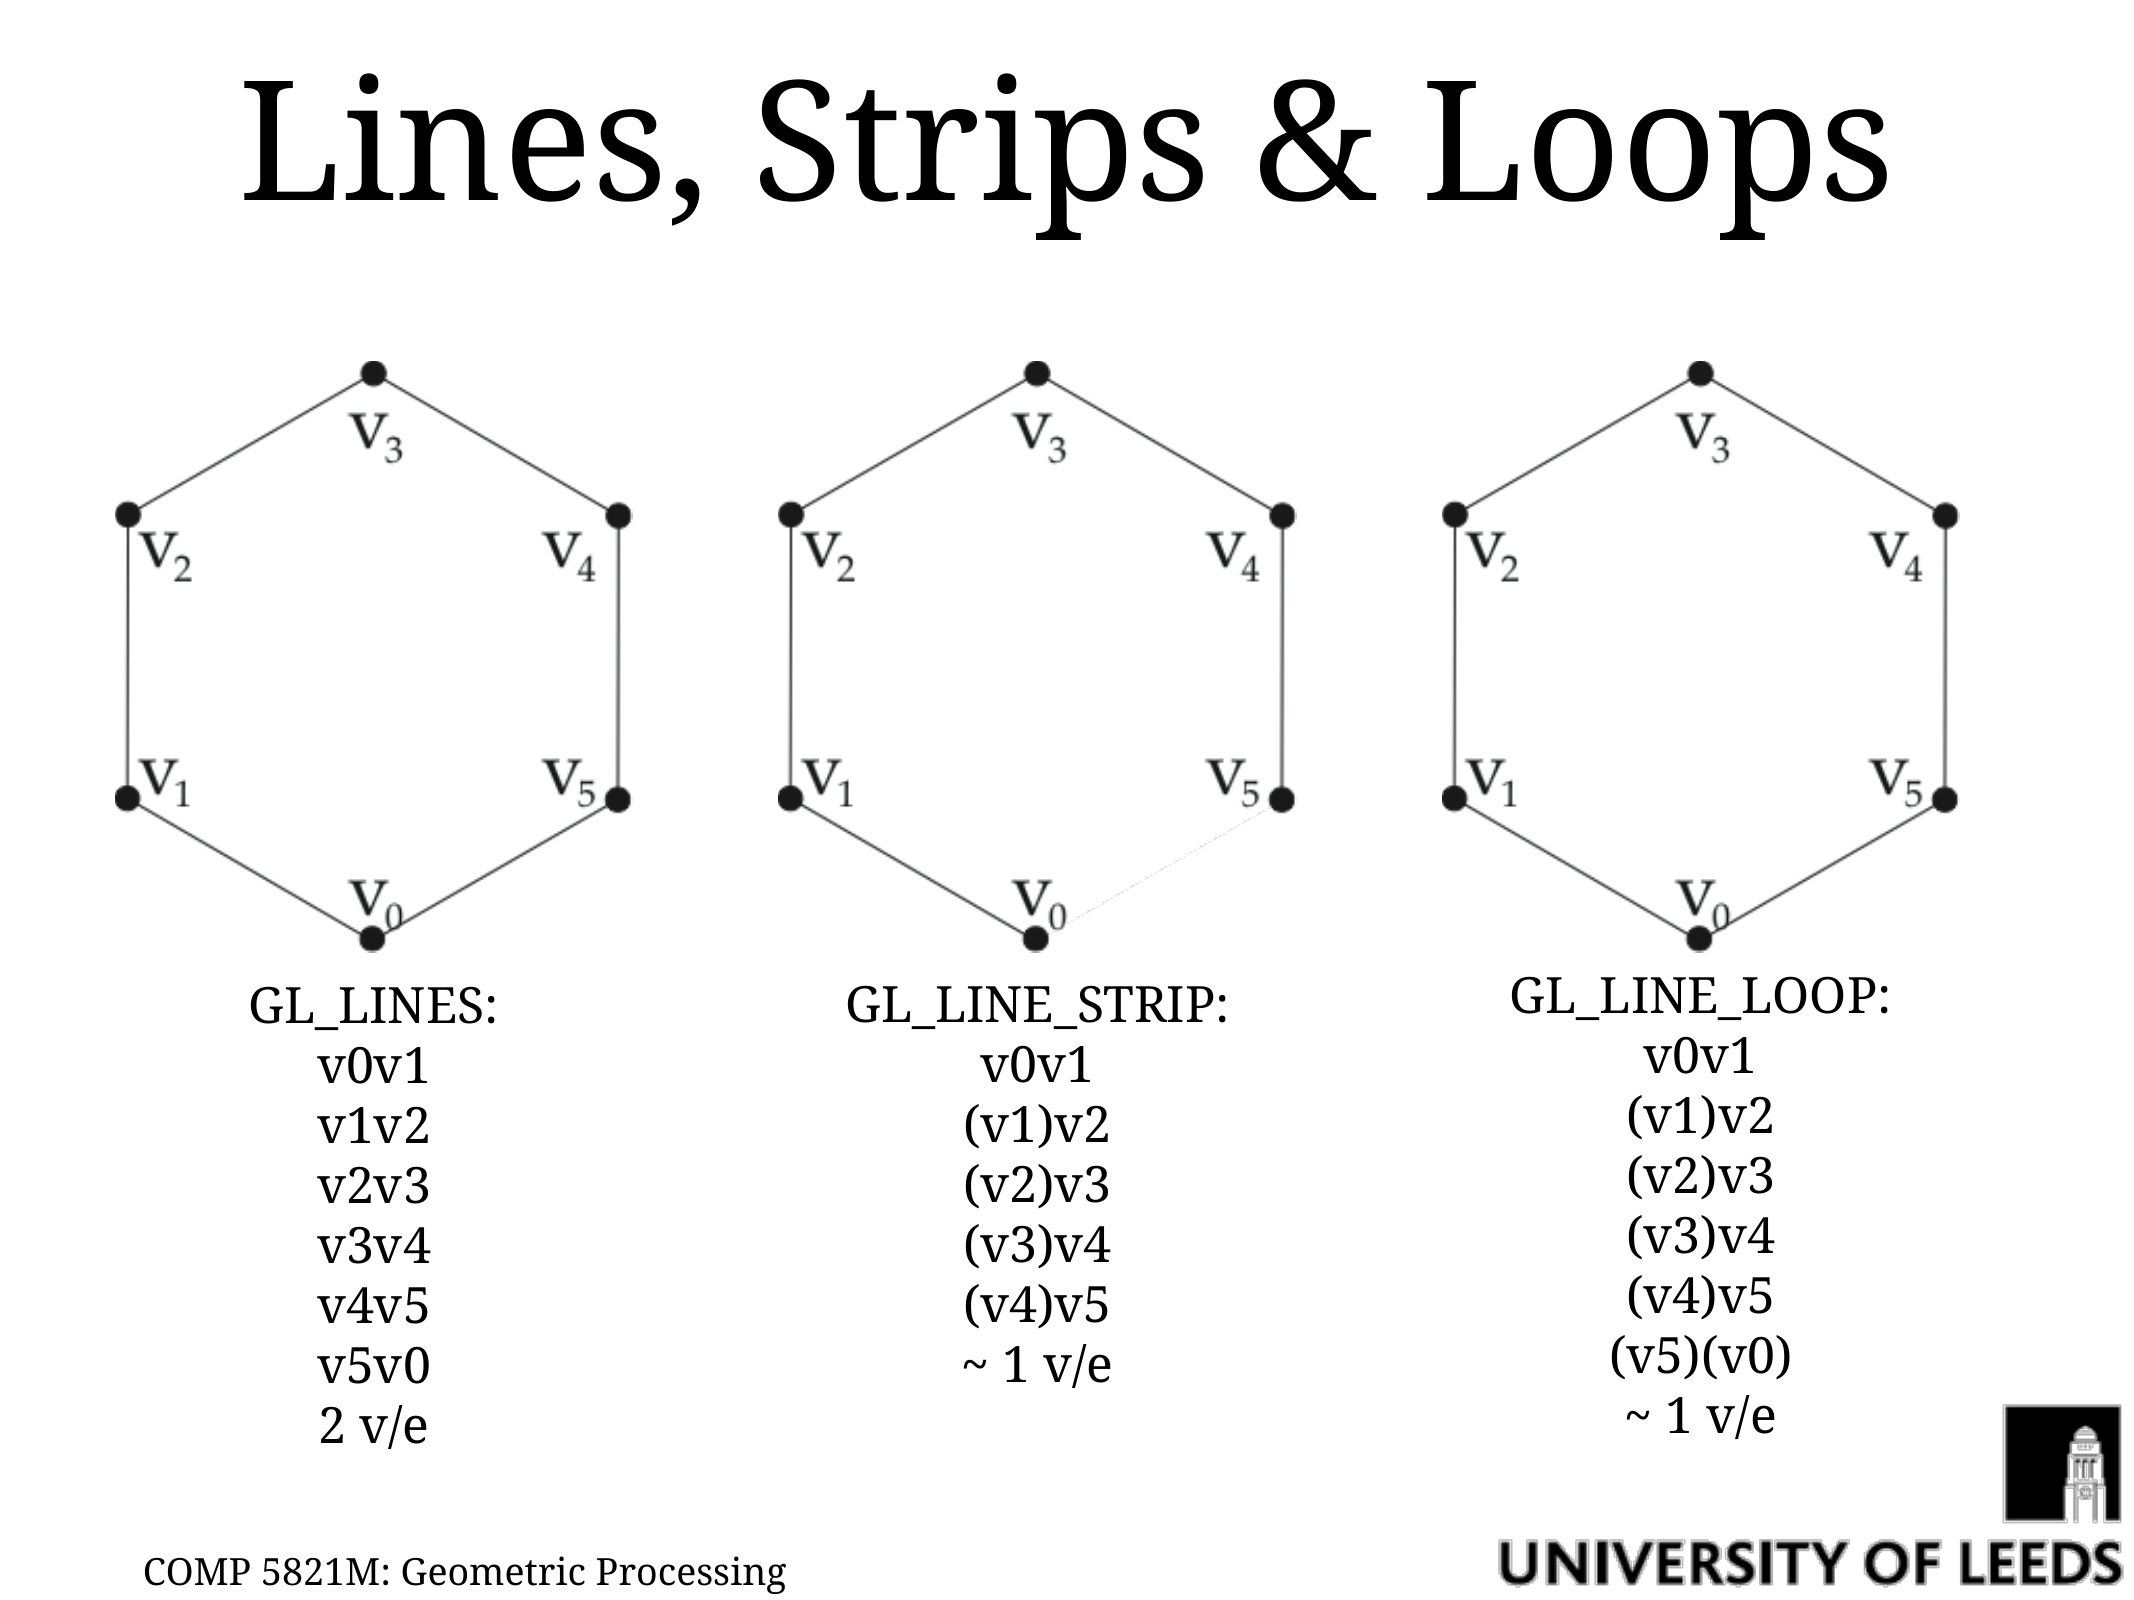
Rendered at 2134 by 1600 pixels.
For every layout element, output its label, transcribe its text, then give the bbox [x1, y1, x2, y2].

picture [778, 361, 1297, 954]
text_box GL_LINES: v0v1 v1v2 v2v3 v3v4 v4v5 v5v0 2 v/e [240, 964, 508, 1462]
picture [1491, 1339, 2132, 1600]
text_box GL_LINE_LOOP: v0v1 (v1)v2 (v2)v3 (v3)v4 (v4)v5 (v5)(v0) ~ 1 v/e [1501, 959, 1901, 1452]
title Lines, Strips & Loops [1, 7, 2134, 259]
picture [1441, 361, 1961, 954]
picture [114, 361, 634, 954]
text_box GL_LINE_STRIP: v0v1 (v1)v2 (v2)v3 (v3)v4 (v4)v5 ~ 1 v/e [836, 964, 1239, 1401]
